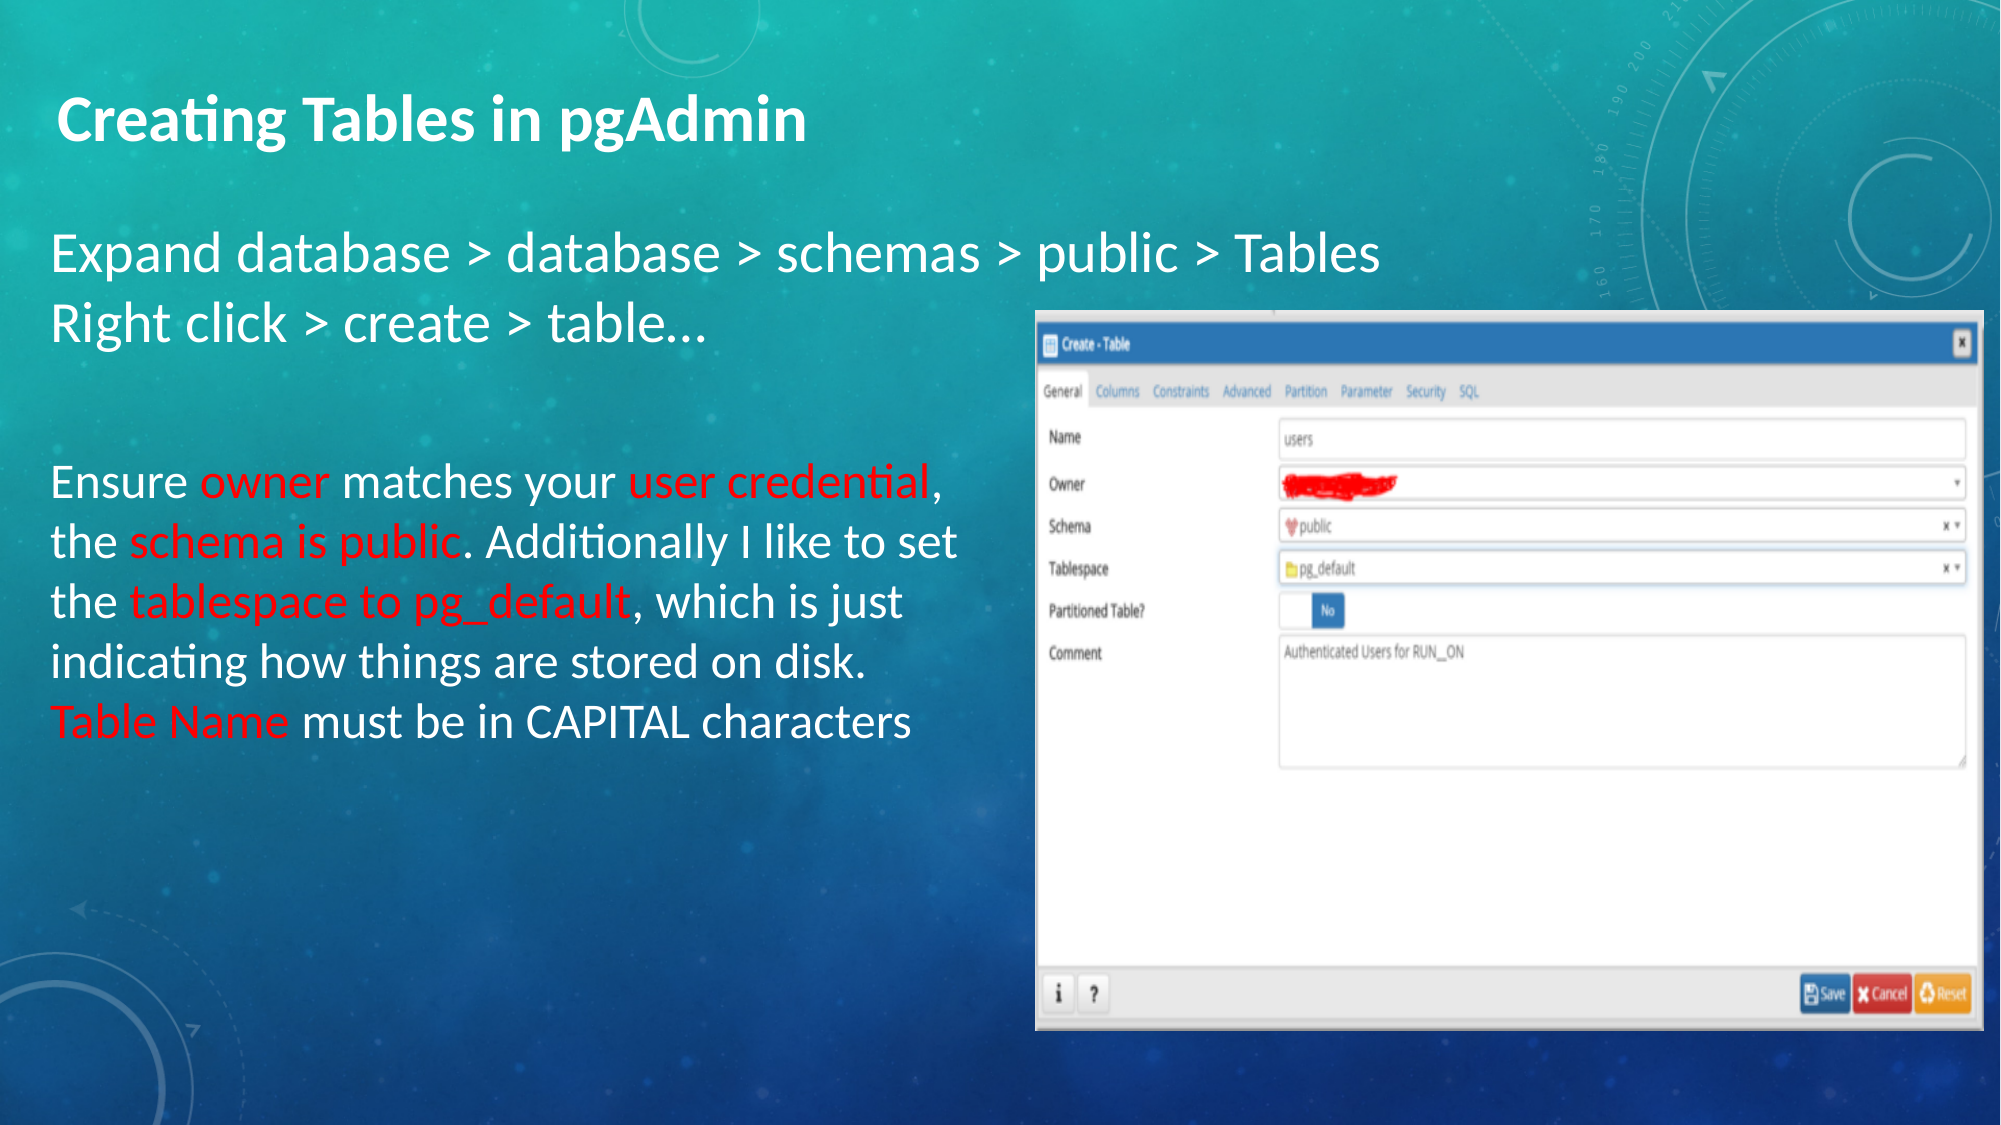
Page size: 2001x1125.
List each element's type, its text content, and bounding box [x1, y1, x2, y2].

text_box Expand database > database > schemas > public > Tables Right click > create > table… [35, 206, 1947, 362]
text_box Creating Tables in pgAdmin [42, 67, 824, 162]
picture [0, 0, 2001, 1125]
text_box Ensure owner matches your user credential, the schema is public. Additionally I like to set the tablespace to pg_default, which is just indicating how things are stored on disk. Table Name must be in CAPITAL characters [35, 441, 1029, 756]
